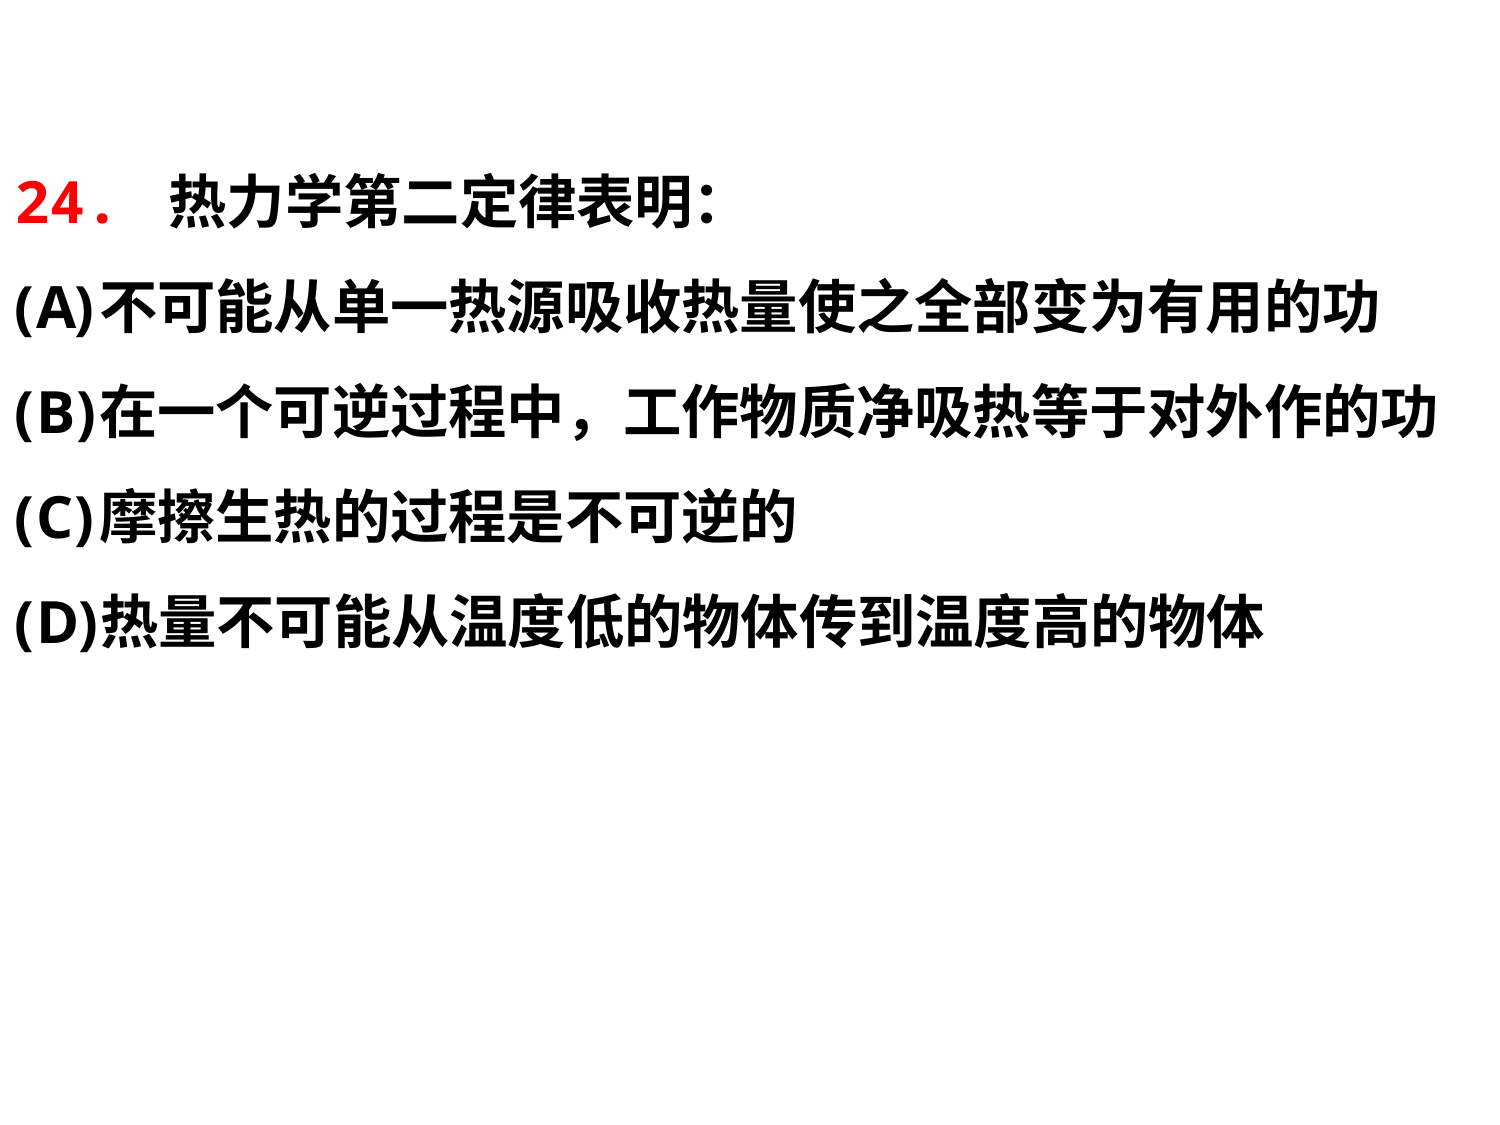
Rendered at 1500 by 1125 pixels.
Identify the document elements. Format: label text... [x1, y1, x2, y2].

text_box 24. 热力学第二定律表明： 不可能从单一热源吸收热量使之全部变为有用的功 在一个可逆过程中，工作物质净吸热等于对外作的功 摩擦生热的过程是不可逆的 热量不可能从温度低的物体传到温度高的物体 [0, 123, 1500, 663]
